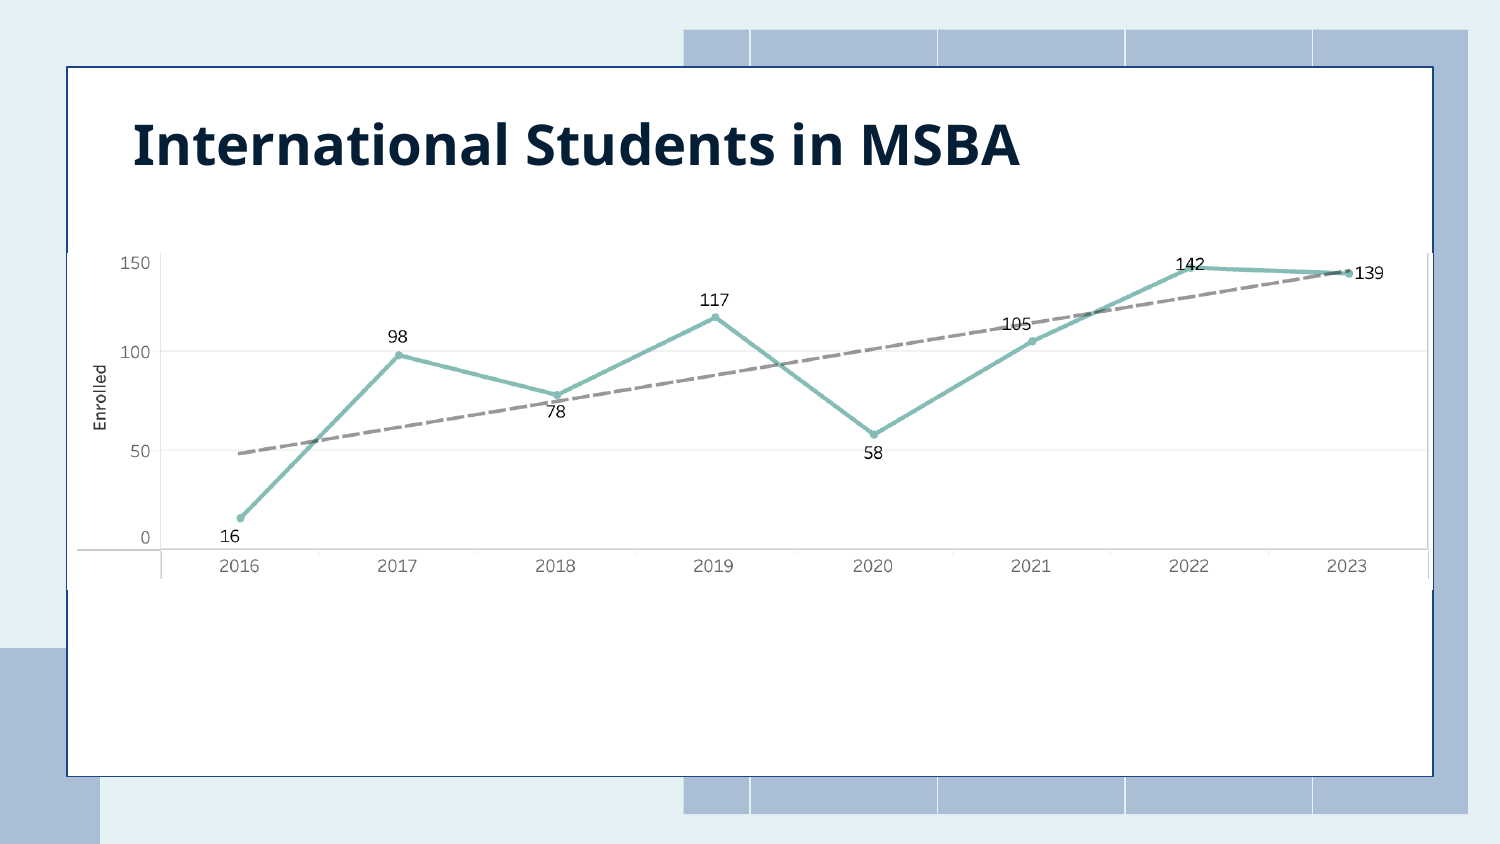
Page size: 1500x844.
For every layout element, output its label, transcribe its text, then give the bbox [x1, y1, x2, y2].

picture [66, 253, 1433, 590]
title International Students in MSBA [118, 98, 1382, 192]
